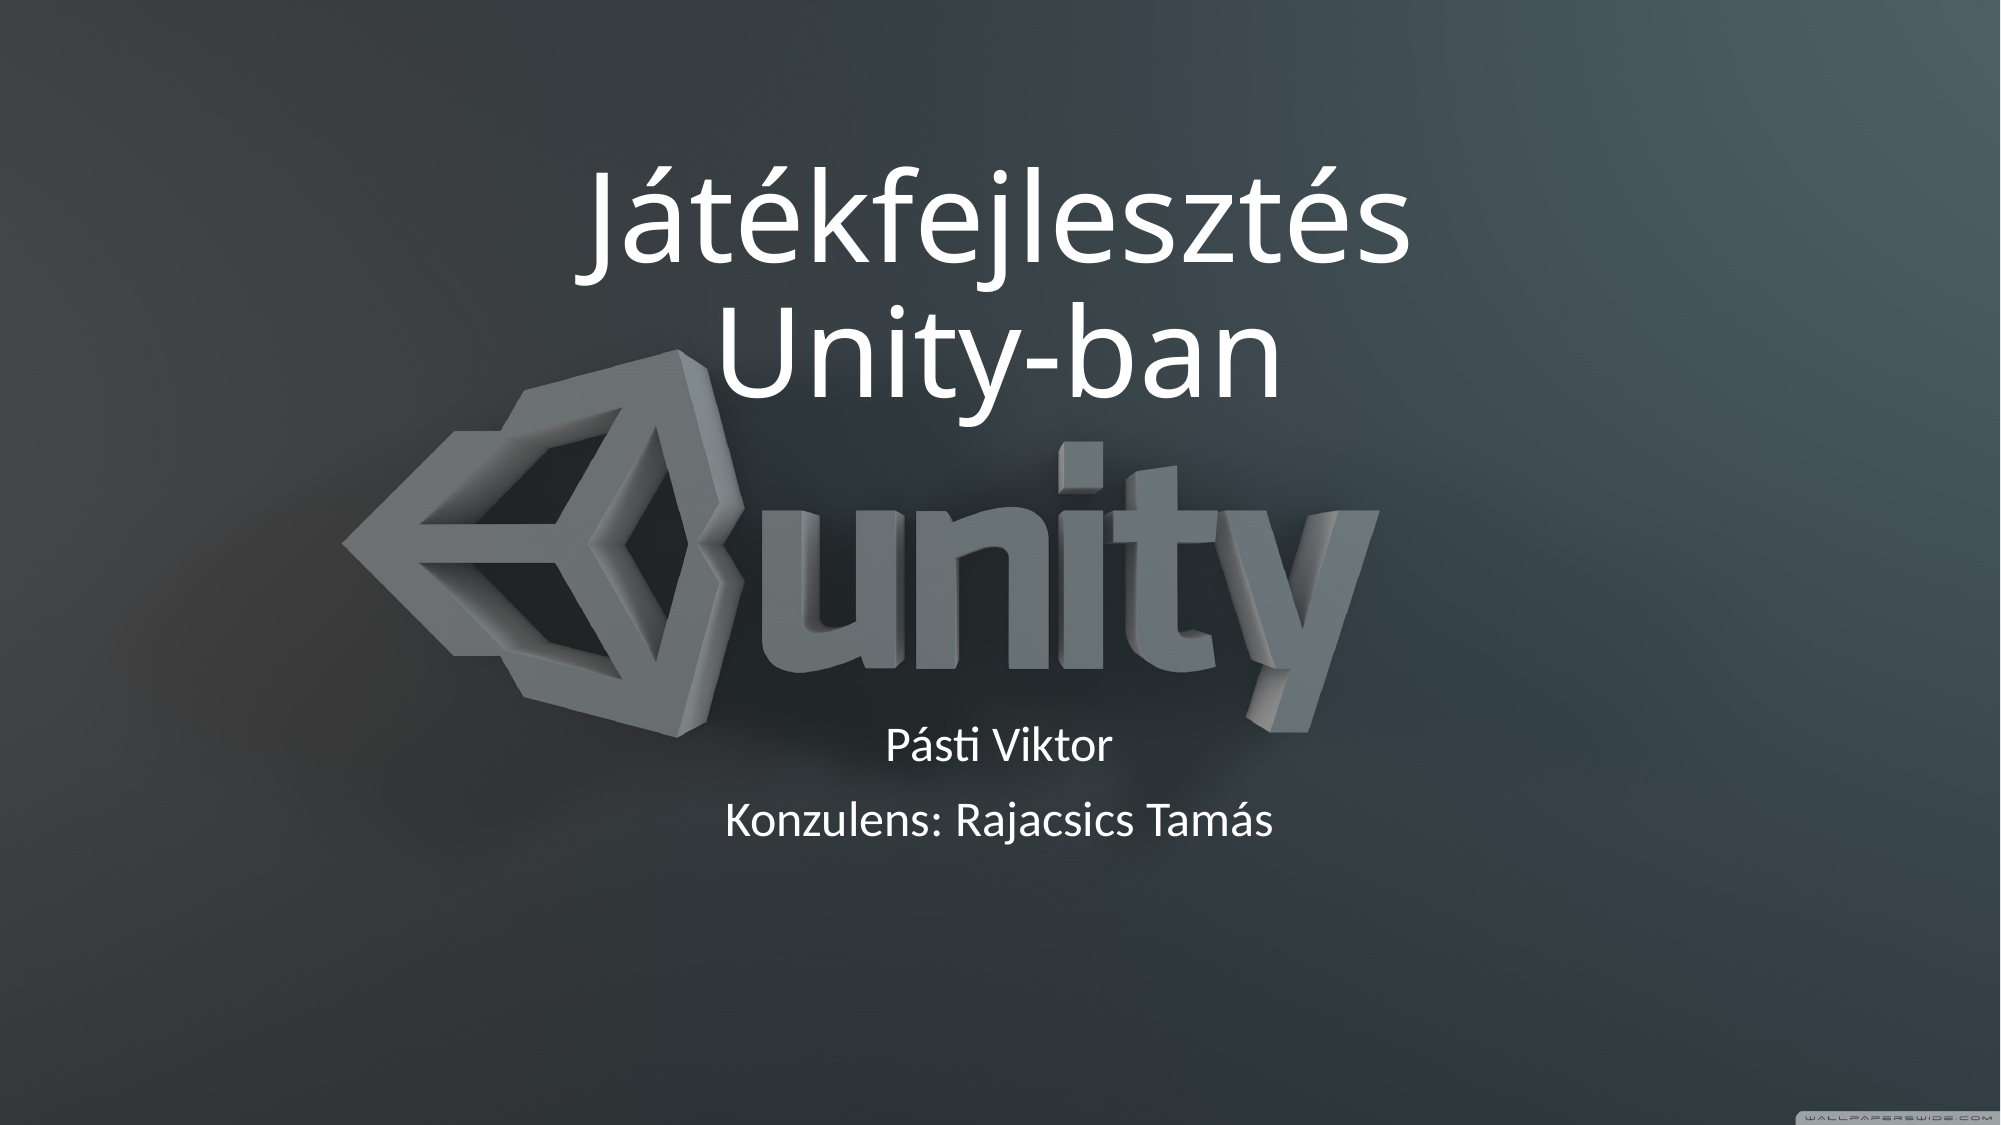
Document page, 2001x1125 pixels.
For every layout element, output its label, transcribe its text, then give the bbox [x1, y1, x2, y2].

picture [0, 0, 2001, 1125]
subtitle Pásti Viktor Konzulens: Rajacsics Tamás [249, 711, 1750, 983]
title Játékfejlesztés Unity-ban [249, 40, 1750, 432]
